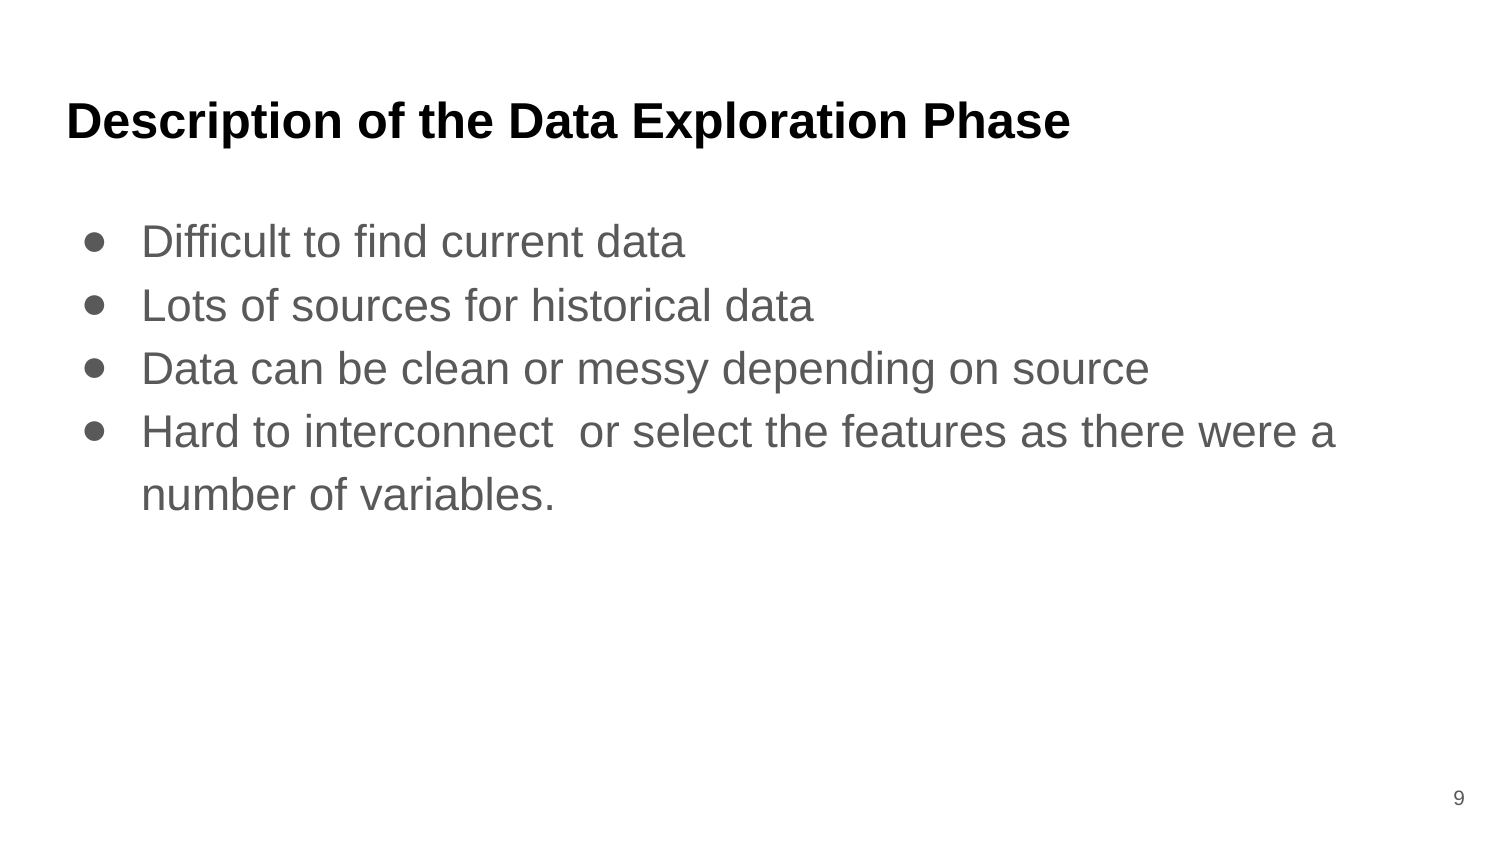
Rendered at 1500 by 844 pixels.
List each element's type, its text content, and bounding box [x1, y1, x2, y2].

slide_number 9 [1389, 764, 1480, 830]
title Description of the Data Exploration Phase [51, 72, 1449, 167]
list Difficult to find current data Lots of sources for historical data Data can be clean or messy depending on source Hard to interconnect or select the features as there were a number of variables. [51, 189, 1449, 750]
